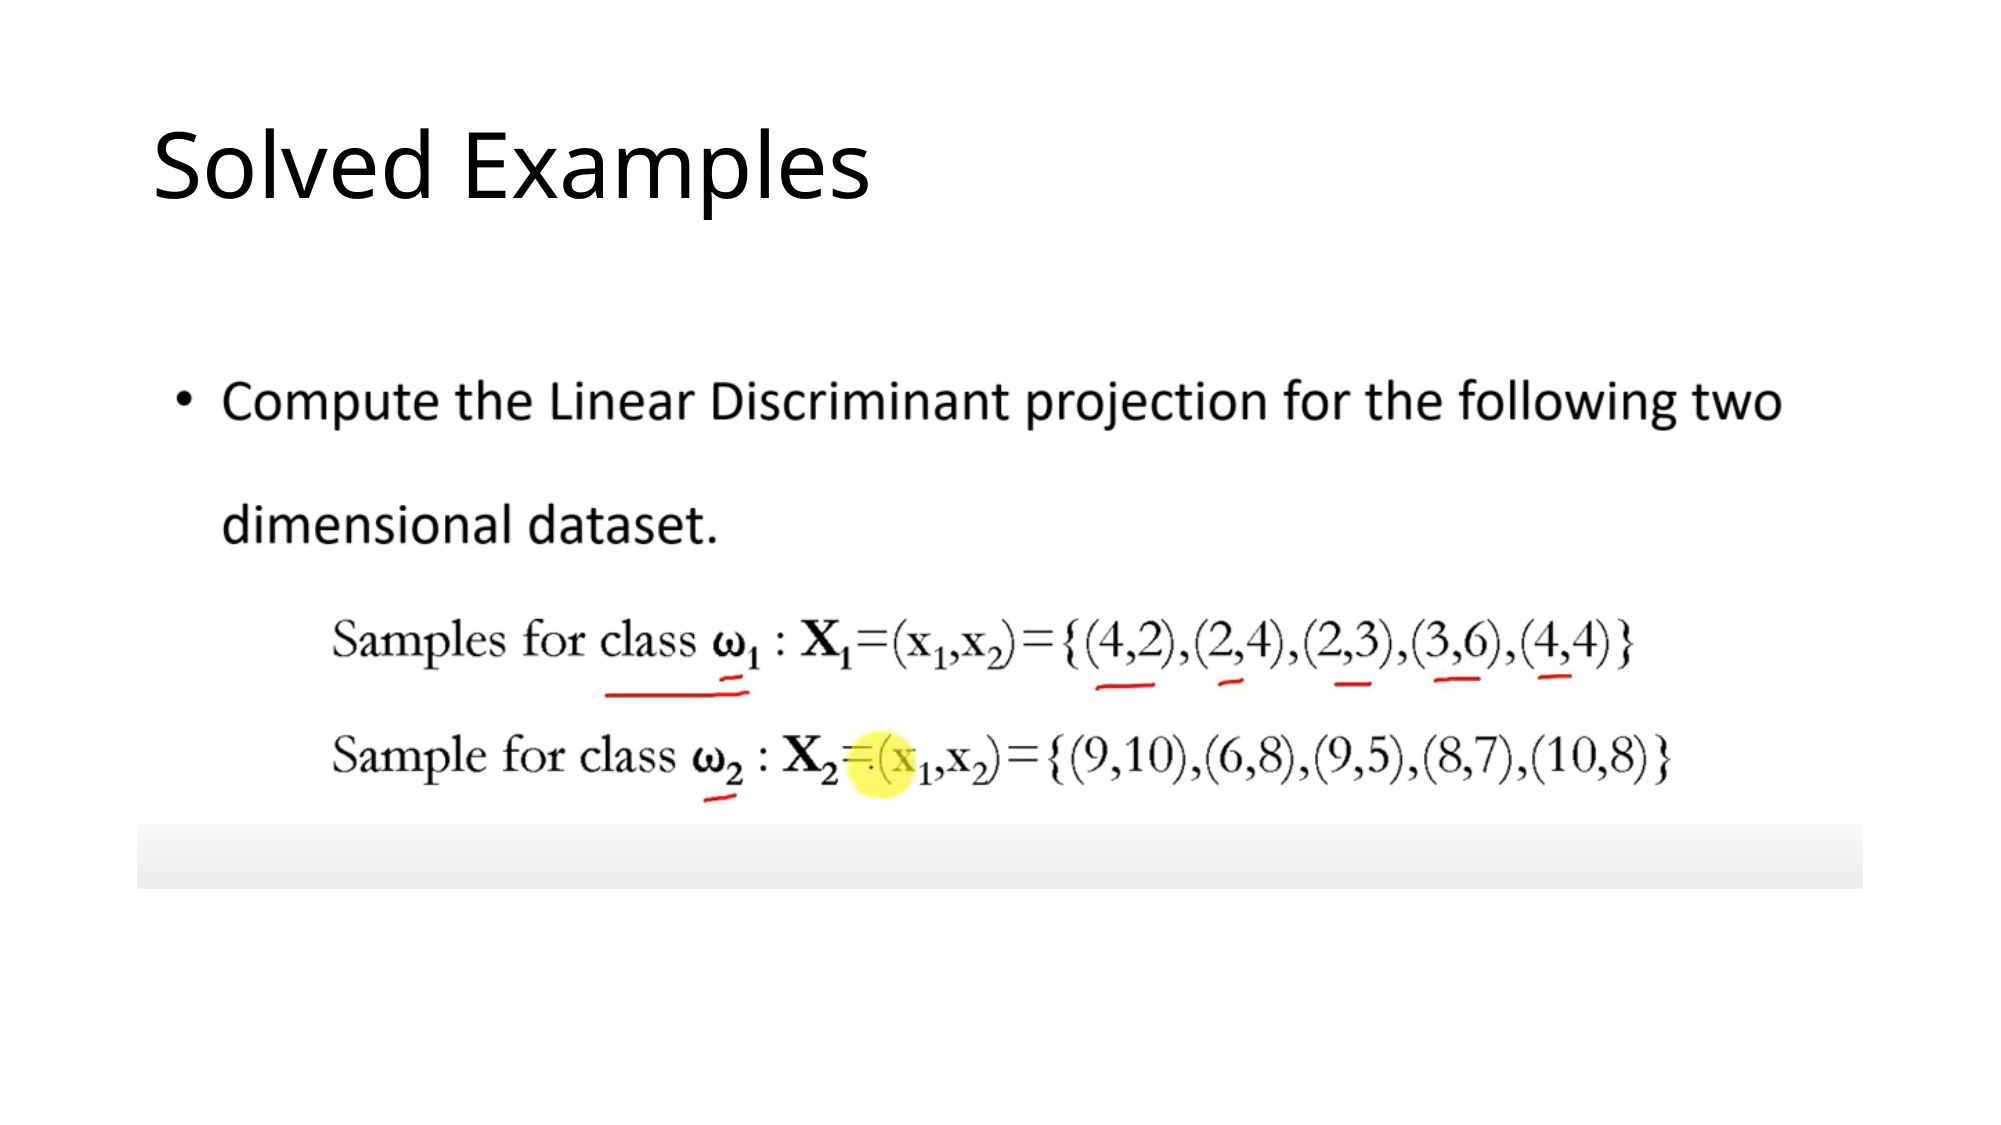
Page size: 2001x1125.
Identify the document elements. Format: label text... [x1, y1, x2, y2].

title Solved Examples [137, 59, 1863, 278]
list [137, 349, 1863, 889]
